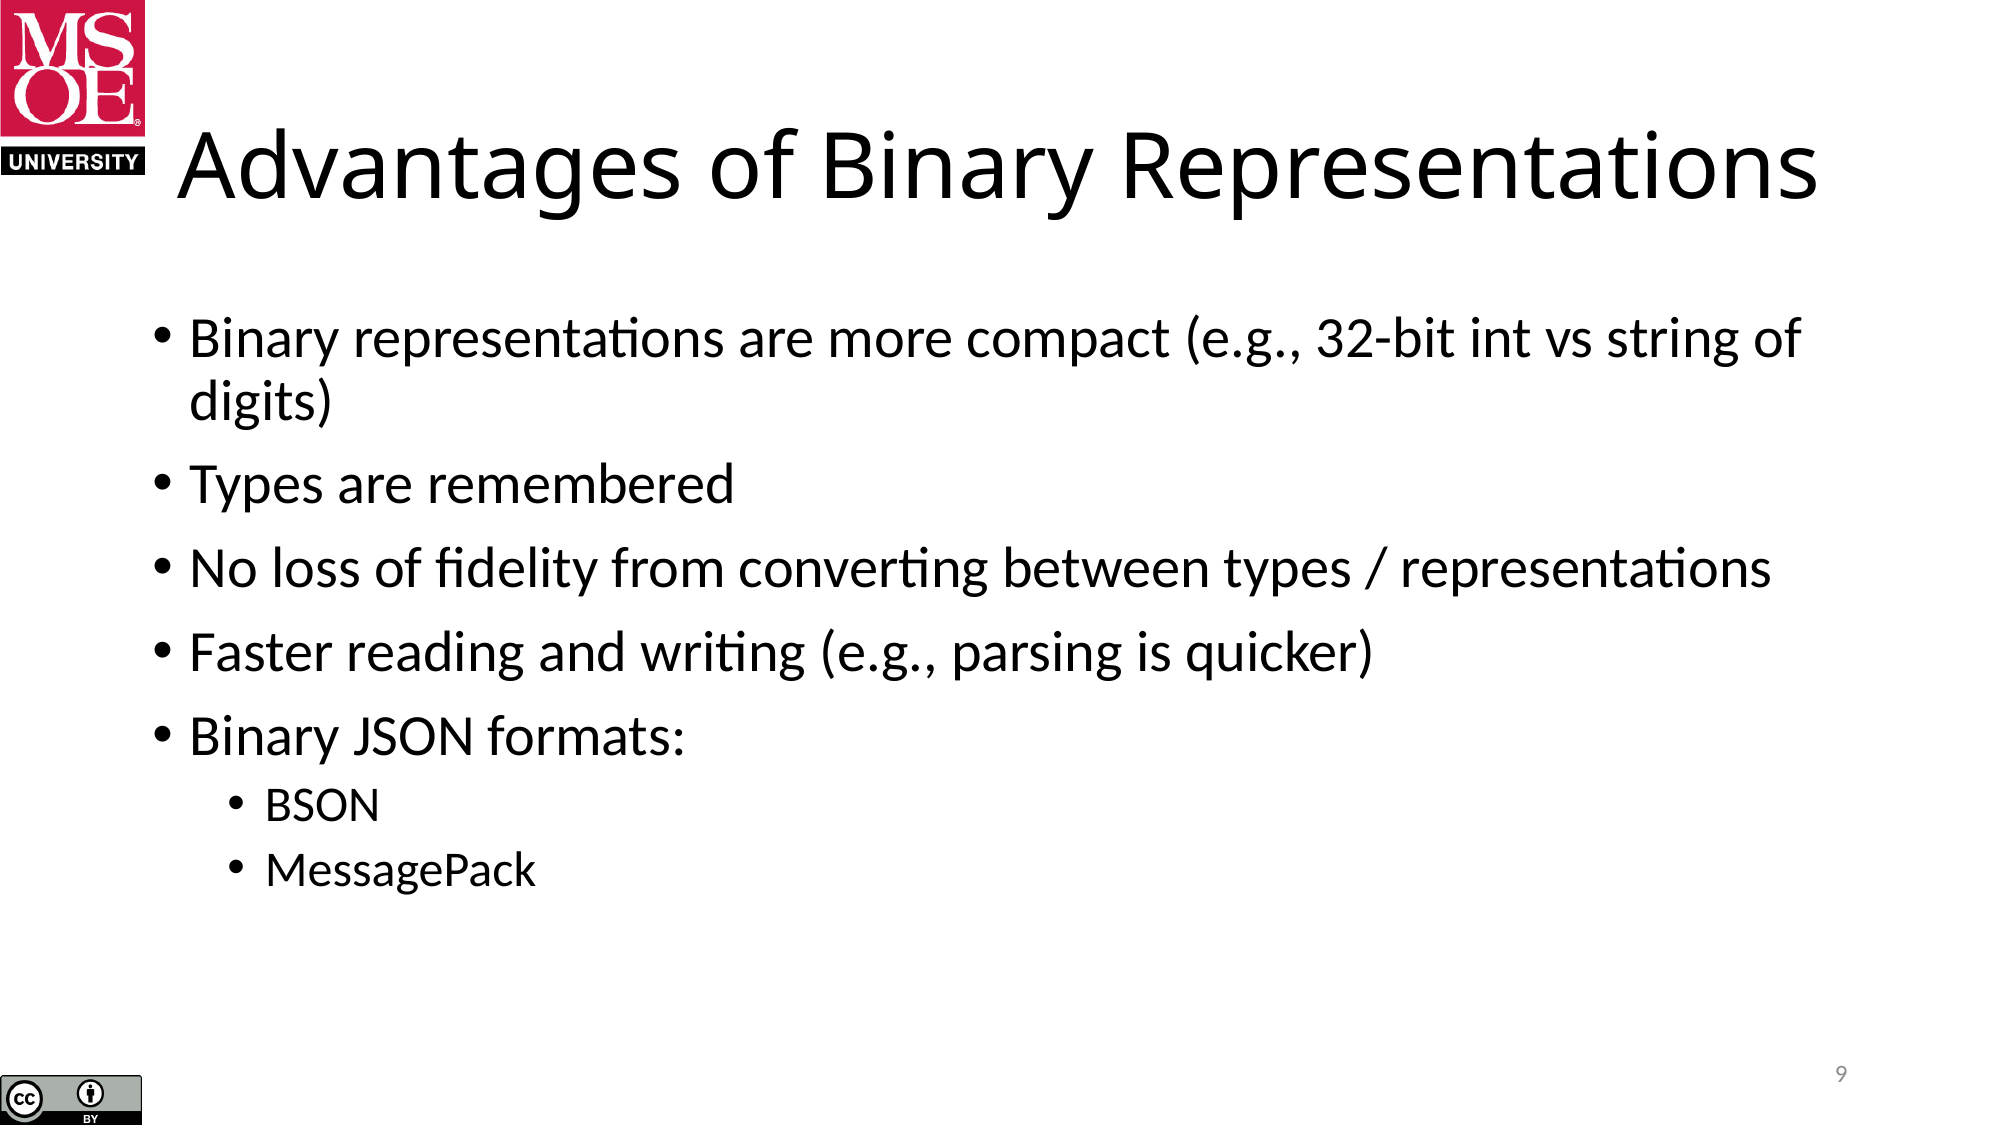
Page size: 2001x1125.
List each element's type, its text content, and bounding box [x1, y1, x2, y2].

list Binary representations are more compact (e.g., 32-bit int vs string of digits) Types are remembered No loss of fidelity from converting between types / representations Faster reading and writing (e.g., parsing is quicker) Binary JSON formats: BSON MessagePack [137, 299, 1863, 1014]
title Advantages of Binary Representations [137, 59, 1863, 278]
picture [0, 0, 145, 175]
slide_number 9 [1412, 1042, 1863, 1103]
picture [0, 1075, 142, 1125]
